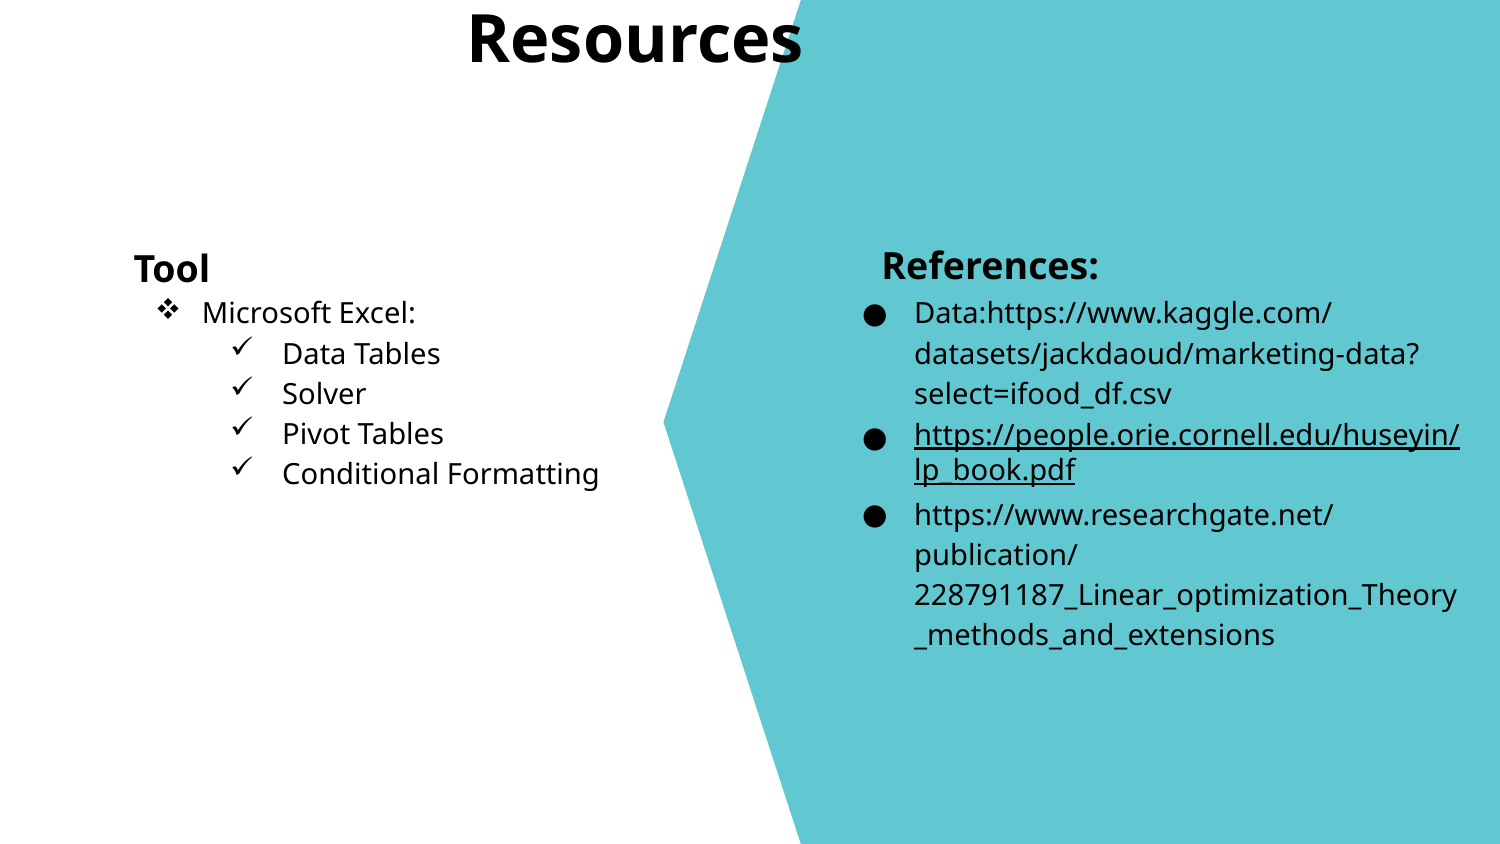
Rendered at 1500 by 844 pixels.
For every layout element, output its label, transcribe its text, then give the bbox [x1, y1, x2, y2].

subtitle Data:https://www.kaggle.com/datasets/jackdaoud/marketing-data?select=ifood_df.csv https://people.orie.cornell.edu/huseyin/lp_book.pdf https://www.researchgate.net/publication/228791187_Linear_optimization_Theory_methods_and_extensions [824, 274, 1482, 770]
subtitle Tool [118, 235, 383, 292]
title Resources [451, 0, 1085, 76]
subtitle References: [866, 232, 1131, 290]
subtitle Microsoft Excel: Data Tables Solver Pivot Tables Conditional Formatting [116, 274, 676, 770]
